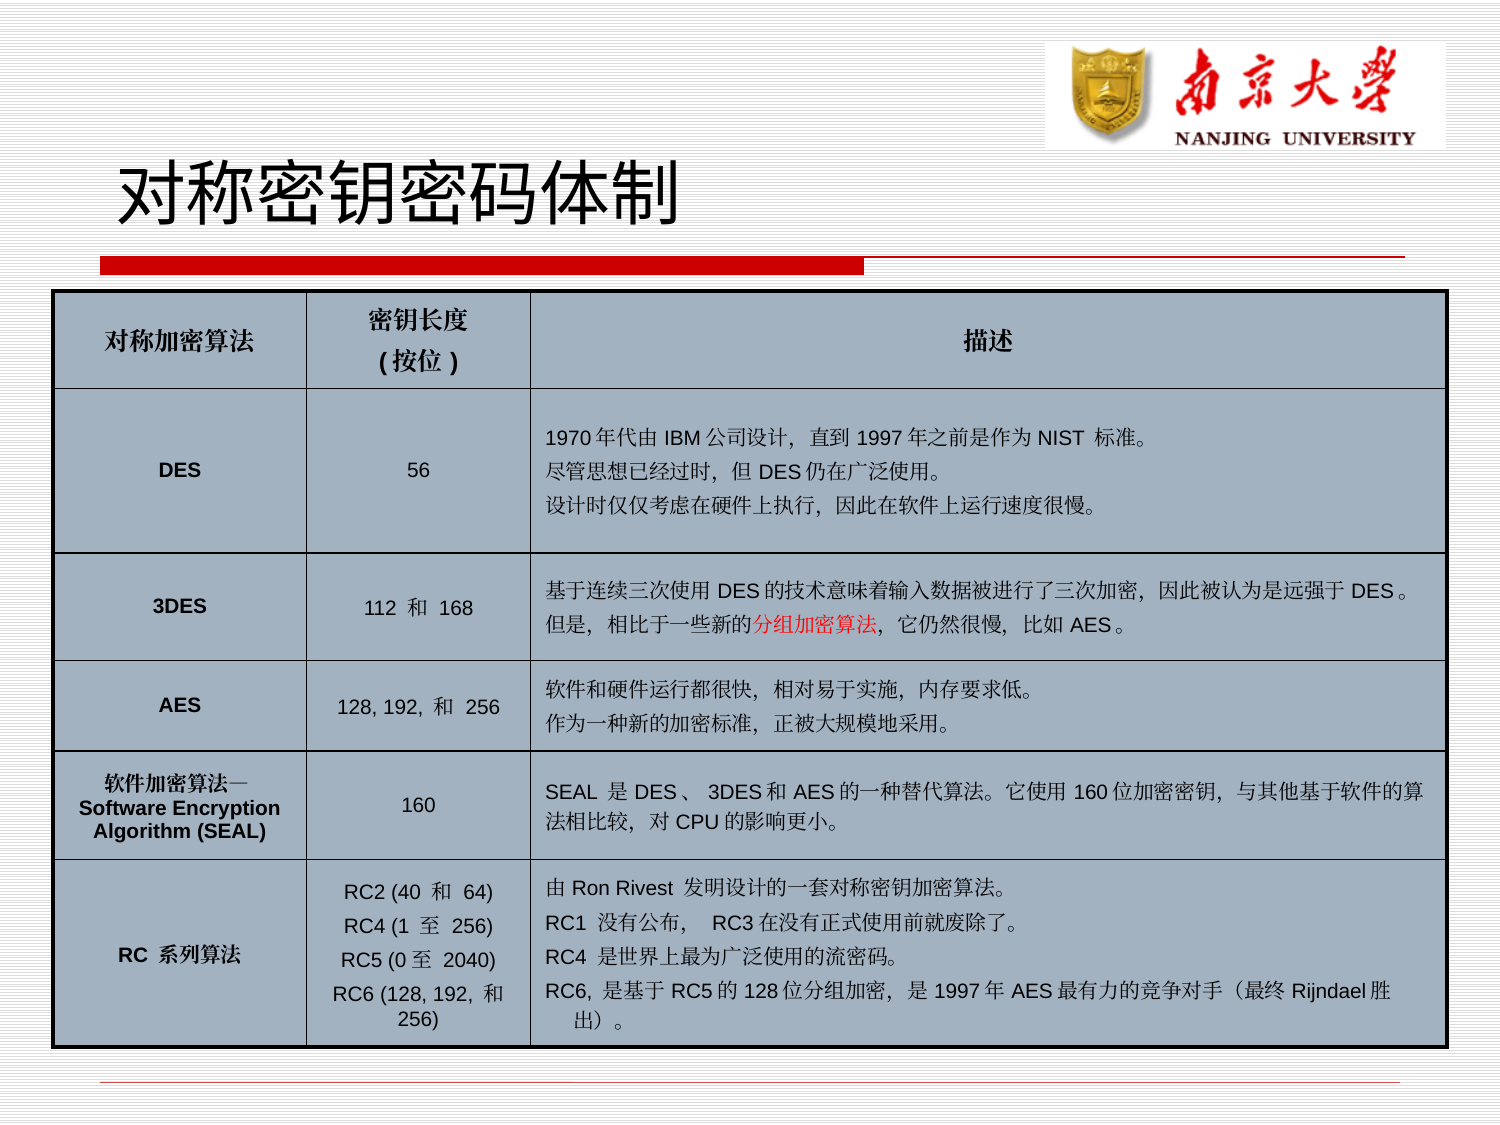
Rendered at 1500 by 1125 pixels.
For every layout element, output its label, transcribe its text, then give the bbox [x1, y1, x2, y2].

table_cell 56 [307, 389, 530, 552]
table_cell 1970年代由IBM公司设计，直到1997年之前是作为NIST 标准。 尽管思想已经过时，但DES仍在广泛使用。 设计时仅仅考虑在硬件上执行，因此在软件上运行速度很慢。 [531, 389, 1445, 552]
table_cell 160 [307, 752, 530, 859]
title 对称密钥密码体制 [100, 101, 1459, 244]
table_cell 由Ron Rivest 发明设计的一套对称密钥加密算法。 RC1 没有公布， RC3在没有正式使用前就废除了。 RC4 是世界上最为广泛使用的流密码。 RC6, 是基于RC5的128位分组加密，是1997年AES最有力的竞争对手（最终Rijndael胜出）。 [531, 860, 1445, 1045]
table_cell DES [55, 389, 306, 552]
table_cell RC2 (40 和 64) RC4 (1 至 256) RC5 (0至 2040) RC6 (128, 192, 和 256) [307, 860, 530, 1045]
table_cell 112 和 168 [307, 554, 530, 660]
table_header 对称加密算法 [55, 293, 306, 388]
table_cell SEAL 是DES、3DES和AES的一种替代算法。它使用160位加密密钥，与其他基于软件的算法相比较，对CPU的影响更小。 [531, 752, 1445, 859]
table_cell RC 系列算法 [55, 860, 306, 1045]
table_cell AES [55, 661, 306, 750]
table_cell 软件和硬件运行都很快，相对易于实施，内存要求低。 作为一种新的加密标准，正被大规模地采用。 [531, 661, 1445, 750]
table_cell 软件加密算法—Software Encryption Algorithm (SEAL) [55, 752, 306, 859]
table_header 描述 [531, 293, 1445, 388]
table_cell 基于连续三次使用DES的技术意味着输入数据被进行了三次加密，因此被认为是远强于DES。 但是，相比于一些新的分组加密算法，它仍然很慢，比如AES。 [531, 554, 1445, 660]
picture [1045, 42, 1446, 101]
table_cell 128, 192, 和 256 [307, 661, 530, 750]
table_cell 3DES [55, 554, 306, 660]
table_header 密钥长度 (按位) [307, 293, 530, 388]
